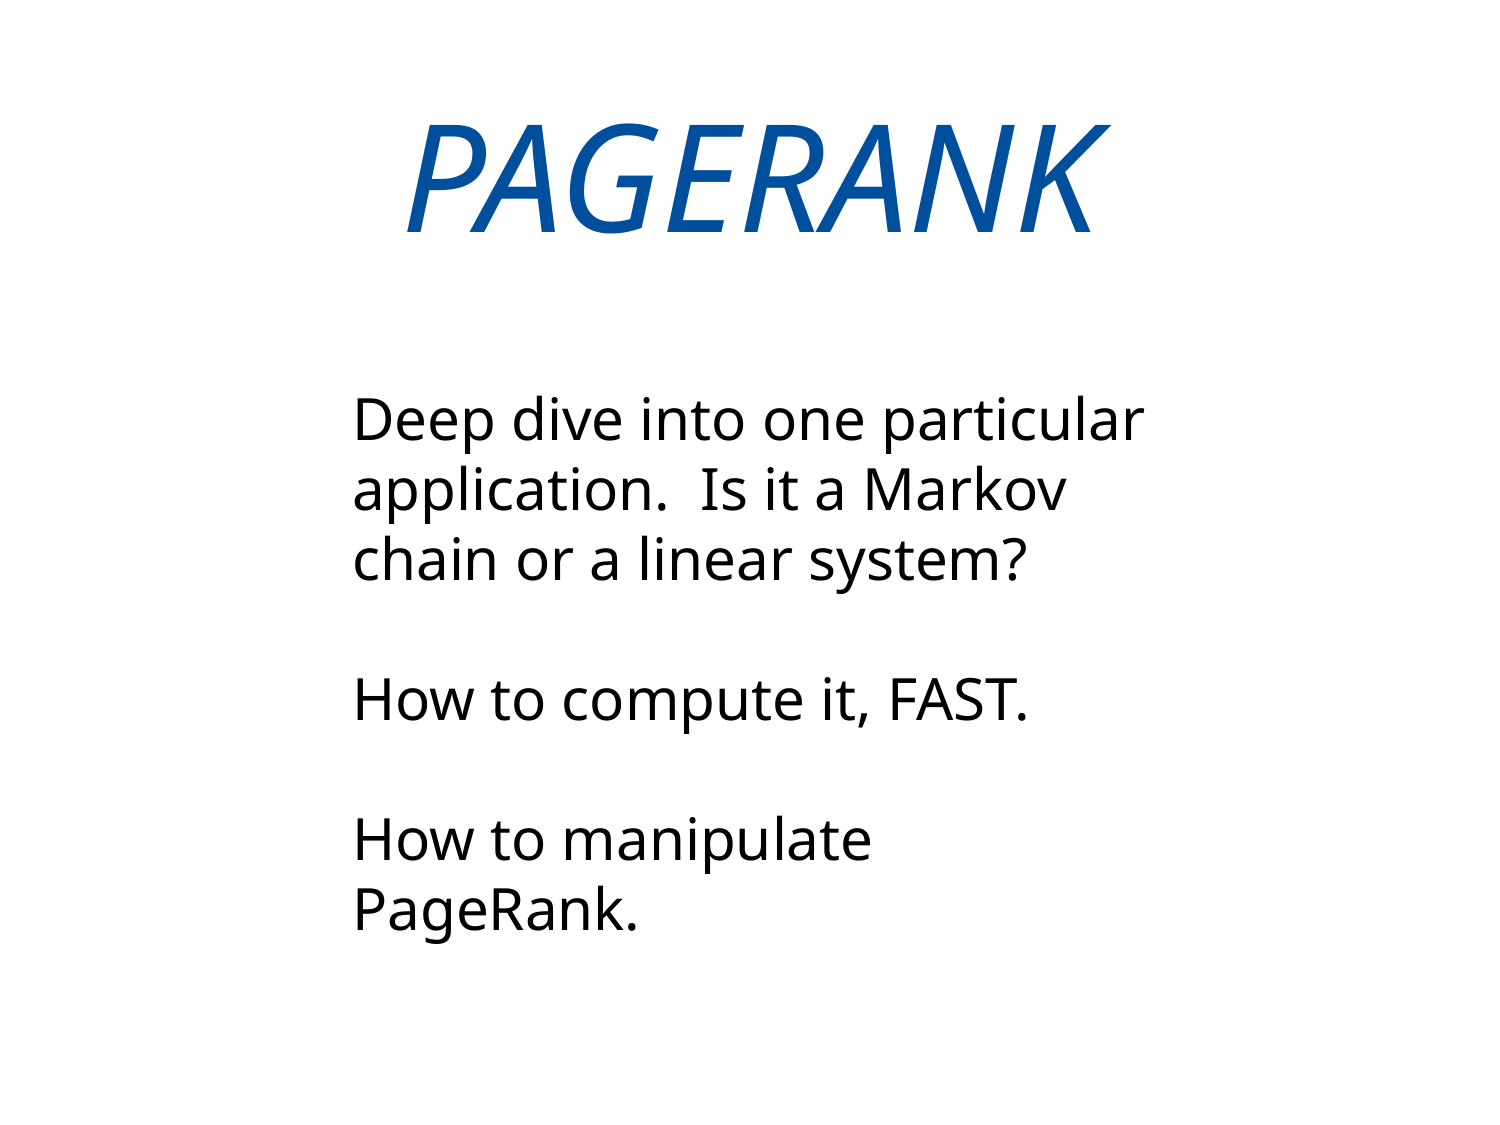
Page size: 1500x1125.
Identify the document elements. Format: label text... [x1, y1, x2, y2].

text_box Deep dive into one particular application. Is it a Markov chain or a linear system? How to compute it, FAST. How to manipulate PageRank. [337, 374, 1163, 950]
text_box PAGERANK [0, 74, 1500, 270]
